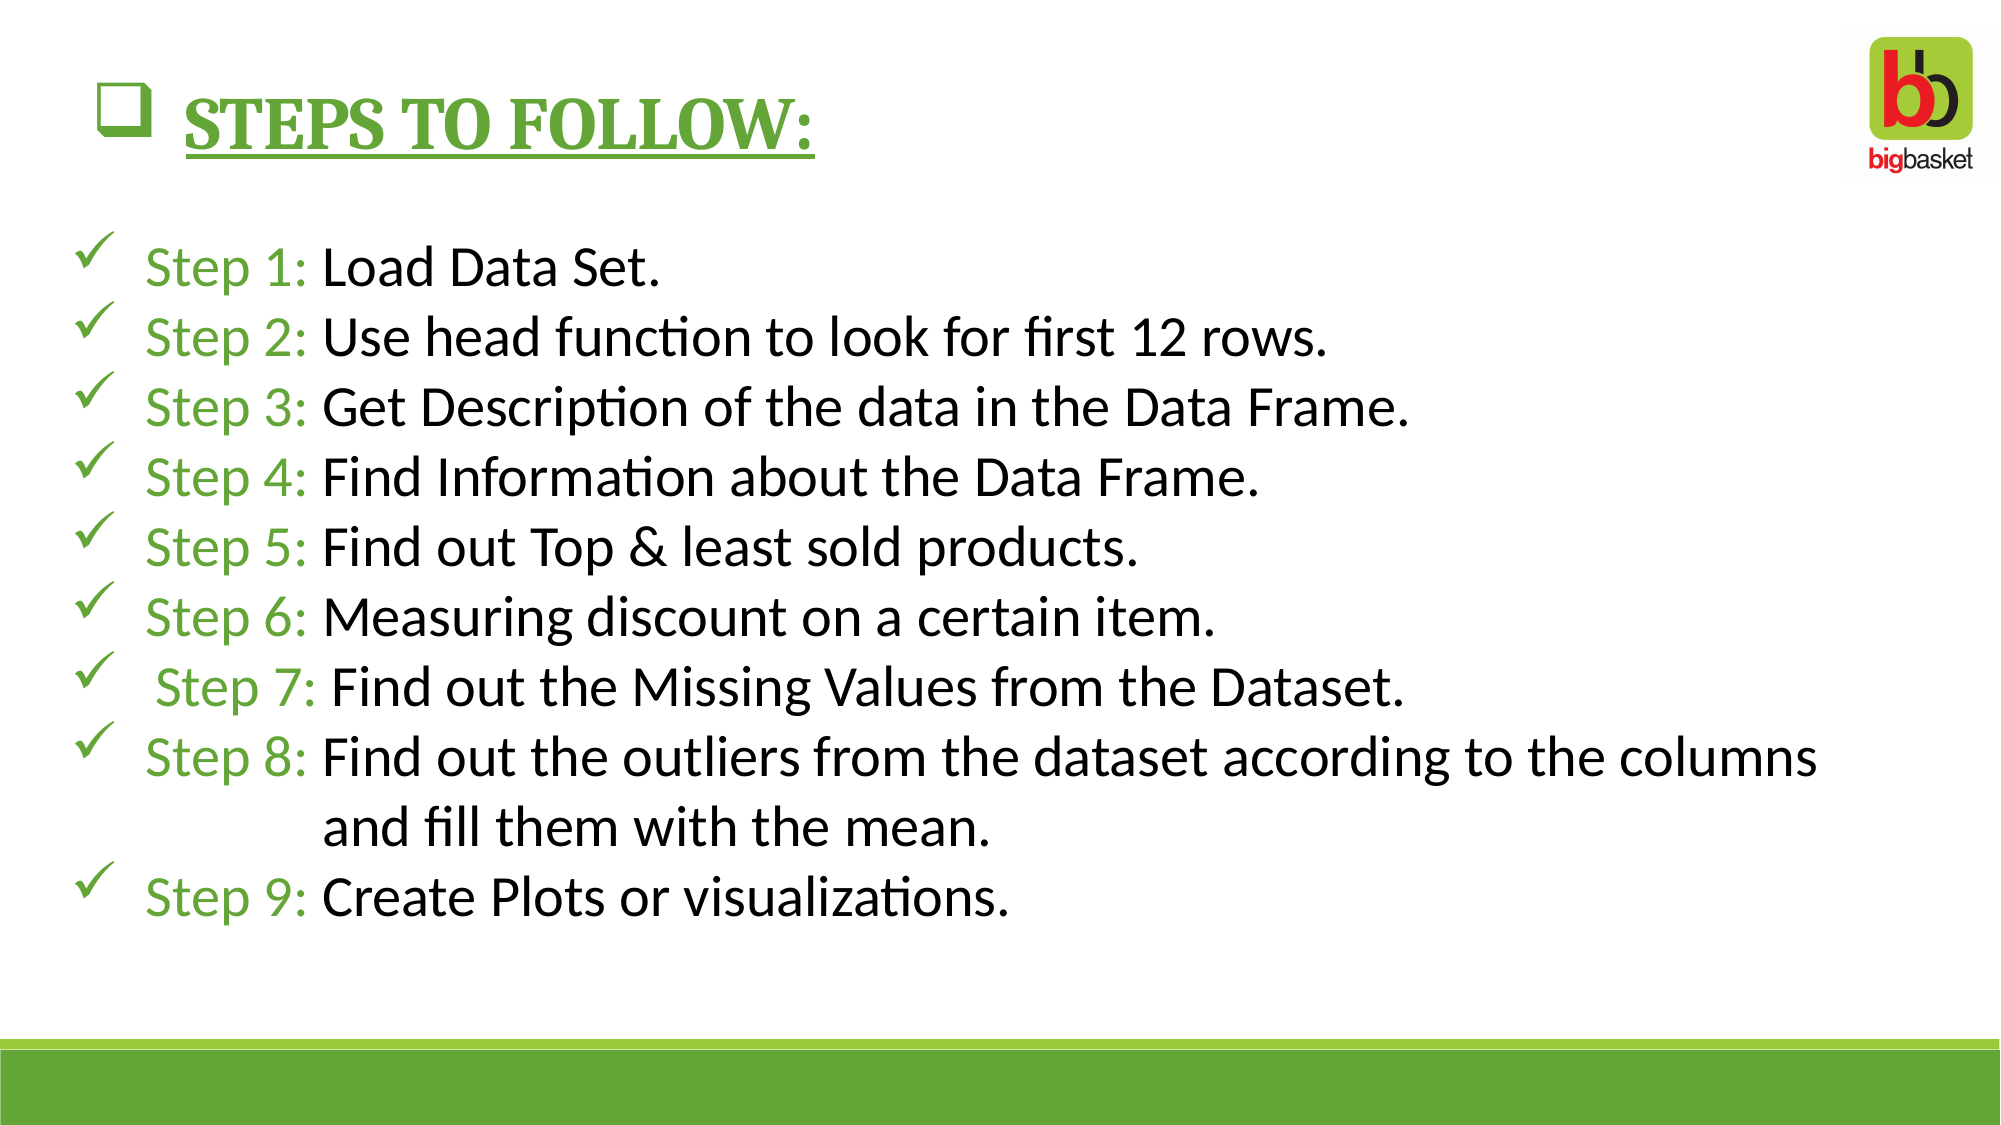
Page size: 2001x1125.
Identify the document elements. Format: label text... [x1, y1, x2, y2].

text_box STEPS TO FOLLOW: [77, 67, 1839, 172]
picture [1842, 25, 2000, 184]
text_box Step 1: Load Data Set. Step 2: Use head function to look for first 12 rows. Step 3: Get Description of the data in the Data Frame. Step 4: Find Information about the Data Frame. Step 5: Find out Top & least sold products. Step 6: Measuring discount on a certain item. Step 7: Find out the Missing Values from the Dataset. Step 8: Find out the outliers from the dataset according to the columns and fill them with the mean. Step 9: Create Plots or visualizations. [55, 220, 1865, 936]
